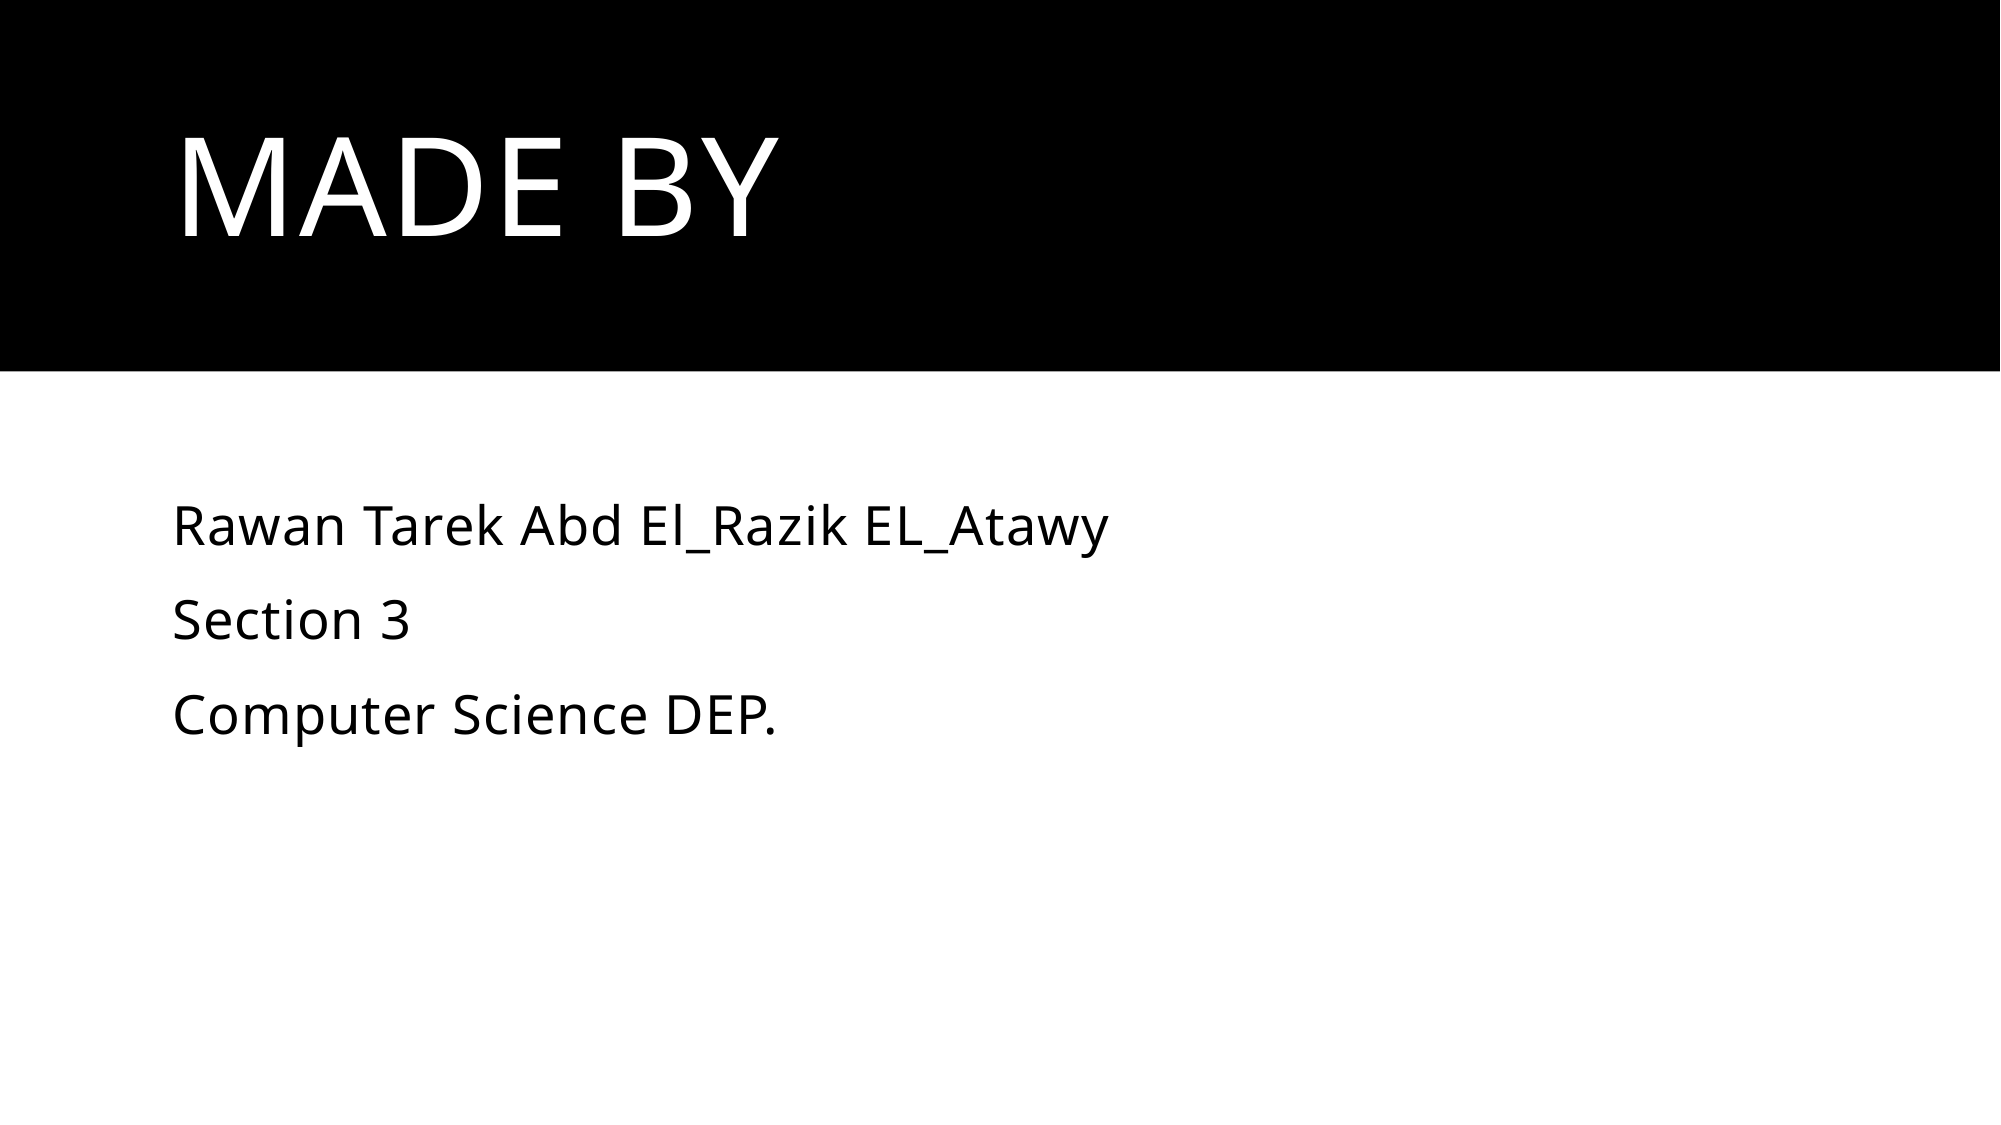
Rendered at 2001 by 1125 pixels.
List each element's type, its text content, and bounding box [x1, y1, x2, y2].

list Rawan Tarek Abd El_Razik EL_Atawy Section 3 Computer Science DEP. [157, 483, 1842, 1014]
title Made by [157, 52, 1842, 332]
